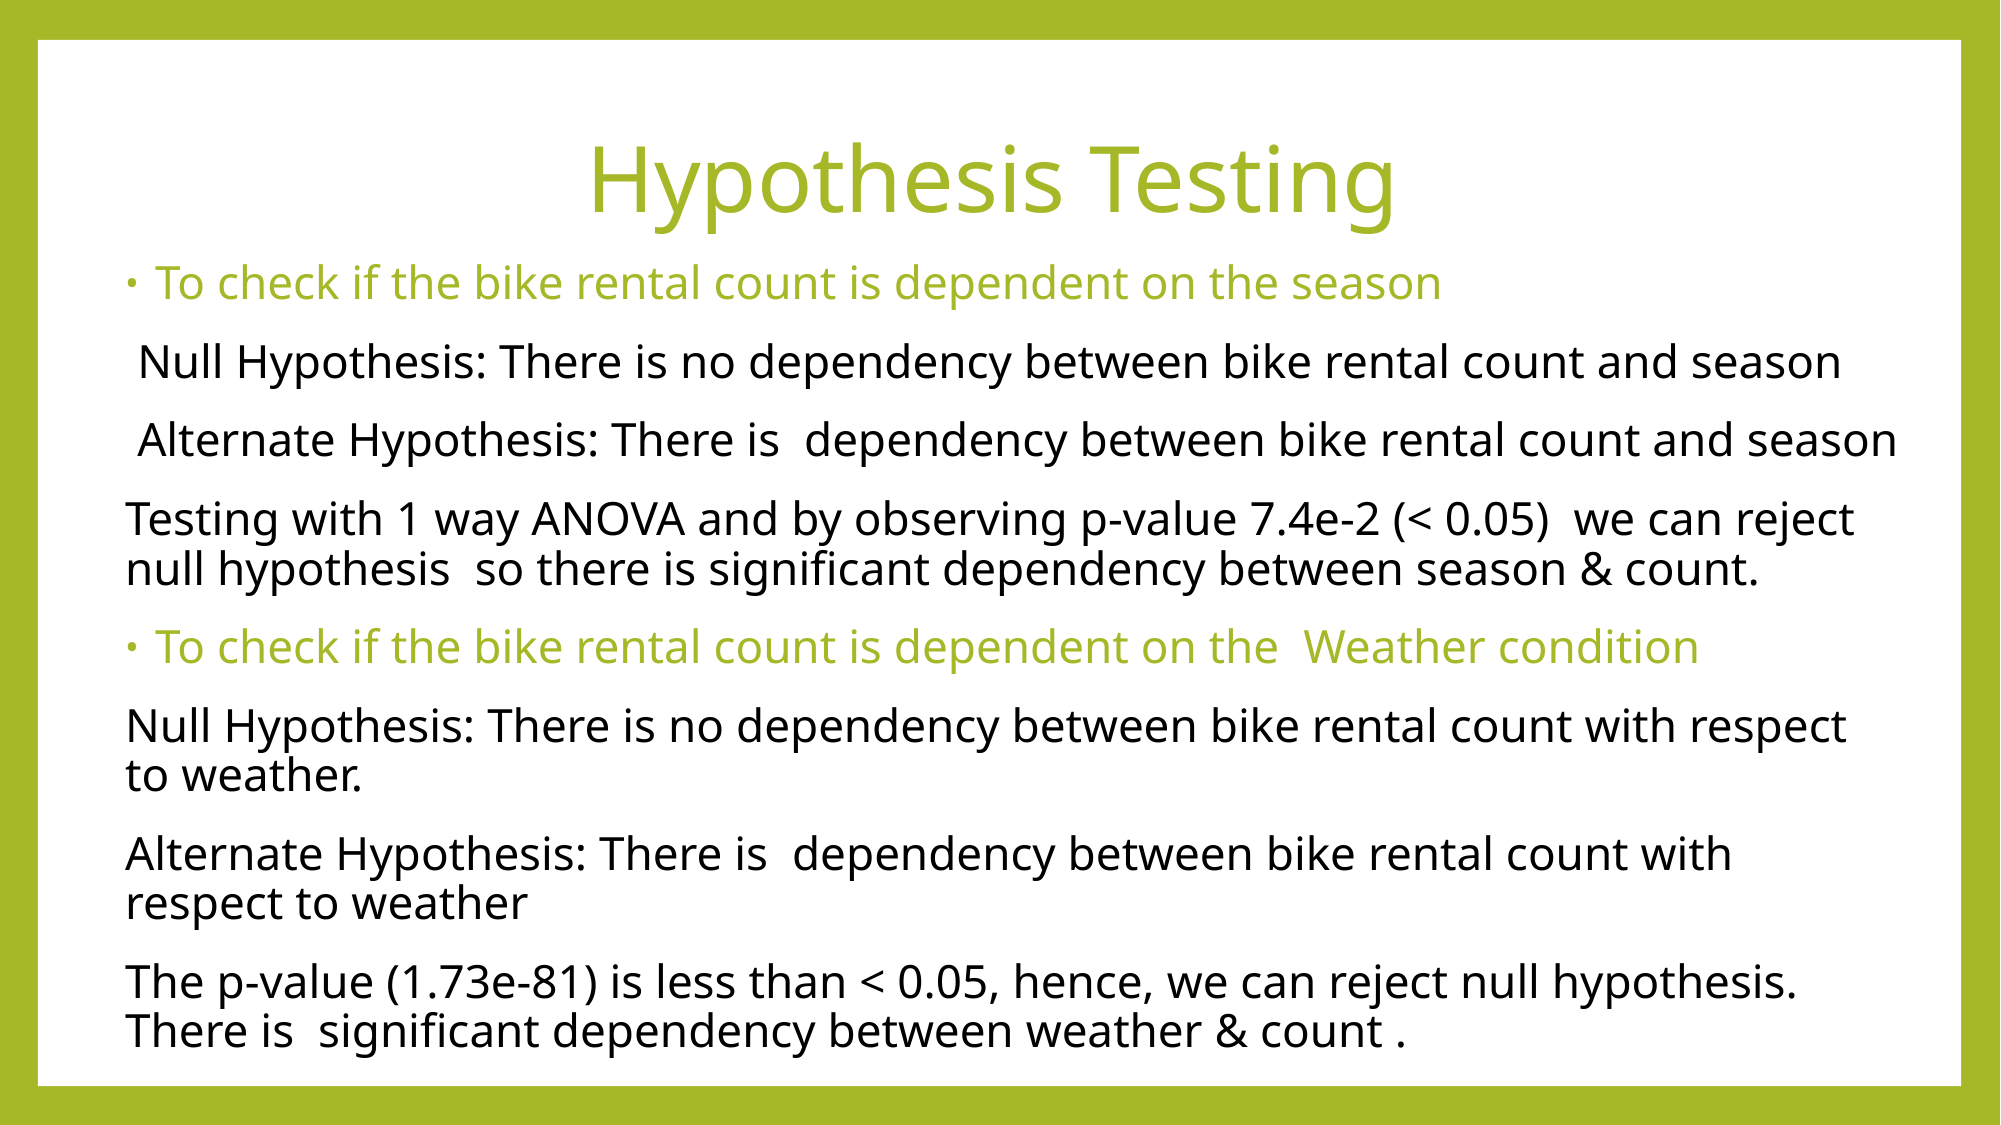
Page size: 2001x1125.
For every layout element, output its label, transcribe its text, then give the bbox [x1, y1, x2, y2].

list To check if the bike rental count is dependent on the season Null Hypothesis: There is no dependency between bike rental count and season Alternate Hypothesis: There is dependency between bike rental count and season Testing with 1 way ANOVA and by observing p-value 7.4e-2 (< 0.05) we can reject null hypothesis so there is significant dependency between season & count. To check if the bike rental count is dependent on the Weather condition Null Hypothesis: There is no dependency between bike rental count with respect to weather. Alternate Hypothesis: There is dependency between bike rental count with respect to weather The p-value (1.73e-81) is less than < 0.05, hence, we can reject null hypothesis. There is significant dependency between weather & count . [102, 252, 1916, 1020]
title Hypothesis Testing [183, 91, 1804, 252]
